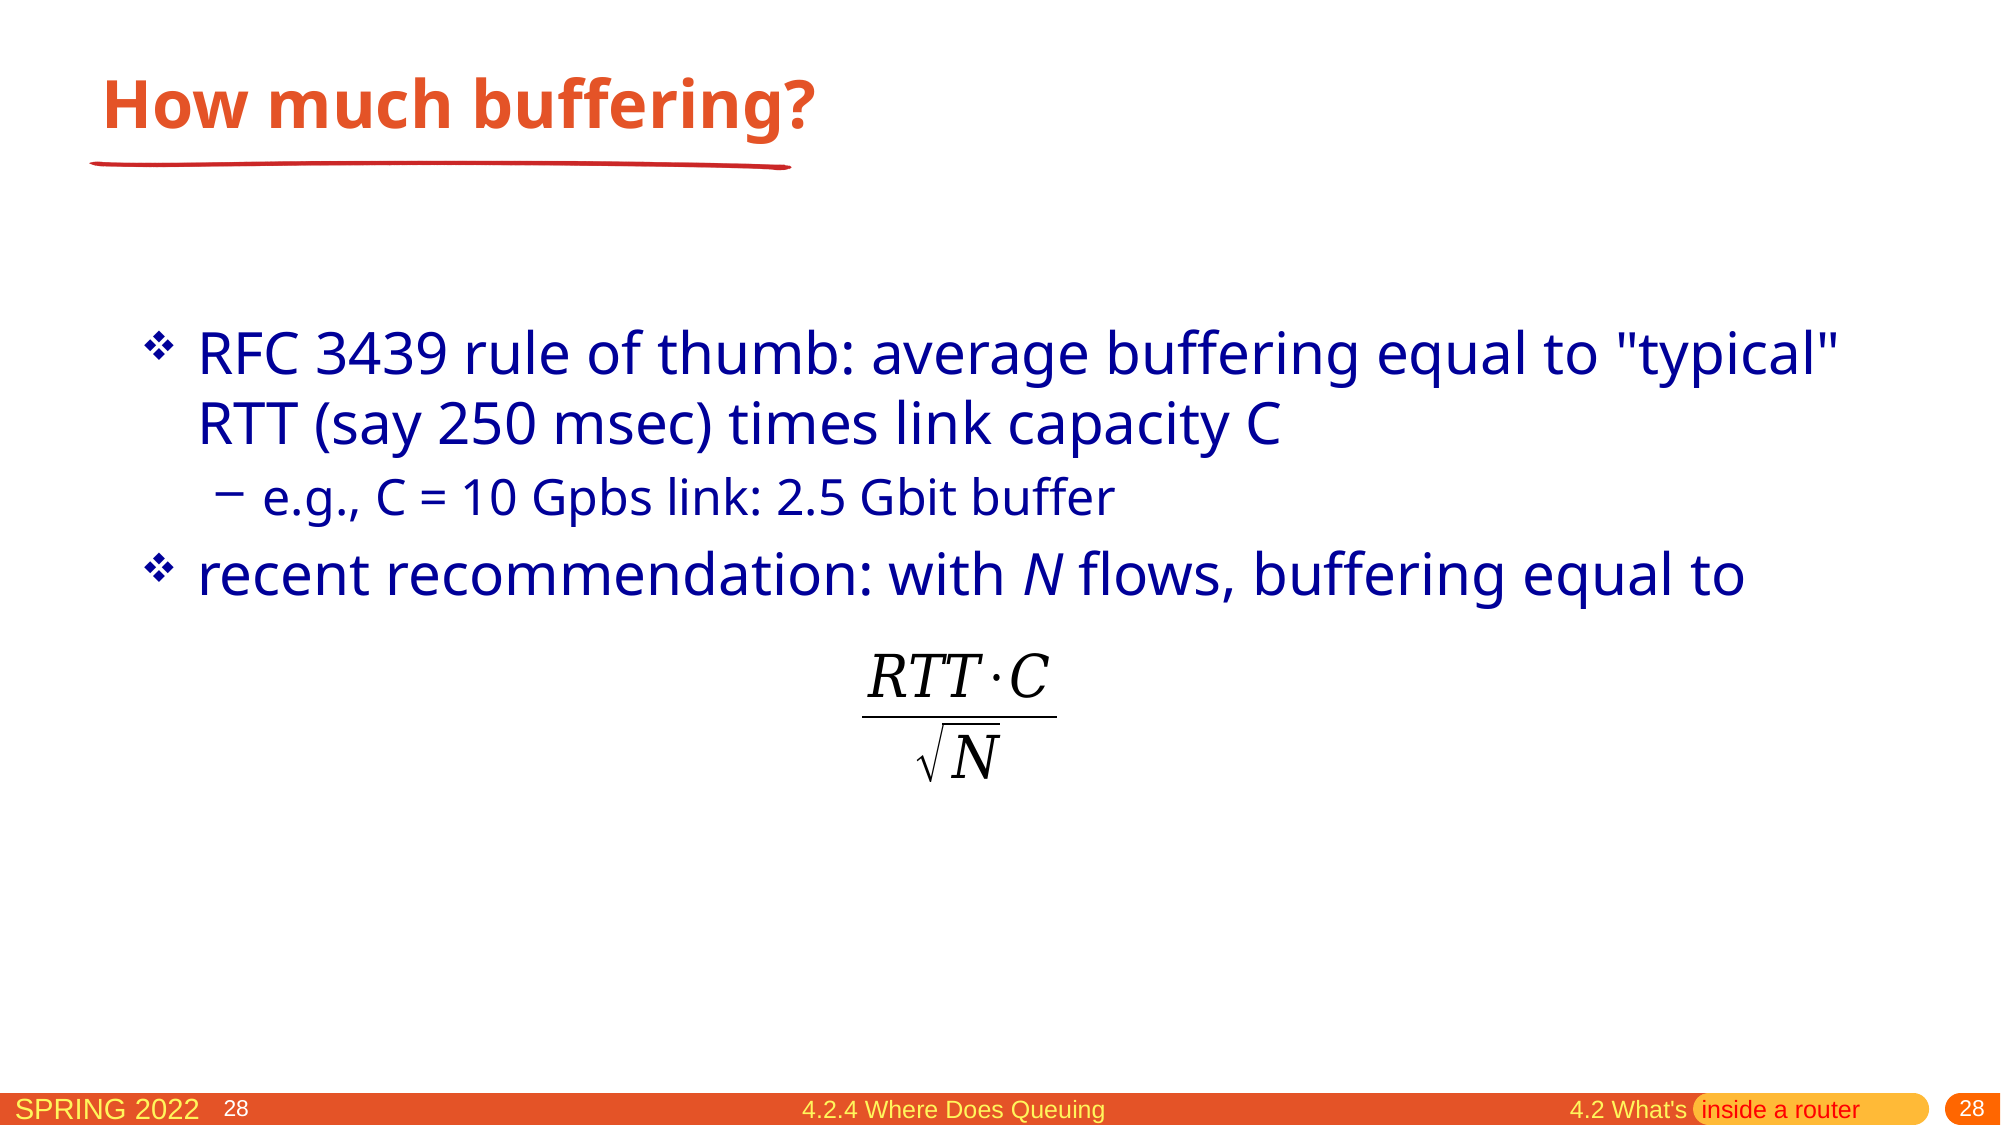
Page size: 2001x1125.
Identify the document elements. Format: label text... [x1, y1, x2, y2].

text_box 4.2.4 Where Does Queuing Occur? [787, 1086, 1201, 1125]
list RFC 3439 rule of thumb: average buffering equal to "typical" RTT (say 250 msec) times link capacity C e.g., C = 10 Gpbs link: 2.5 Gbit buffer recent recommendation: with N flows, buffering equal to [125, 308, 1953, 687]
picture [86, 158, 800, 173]
text_box 4.2 What's inside a router [1555, 1086, 1886, 1125]
title How much buffering? [86, 42, 1914, 161]
